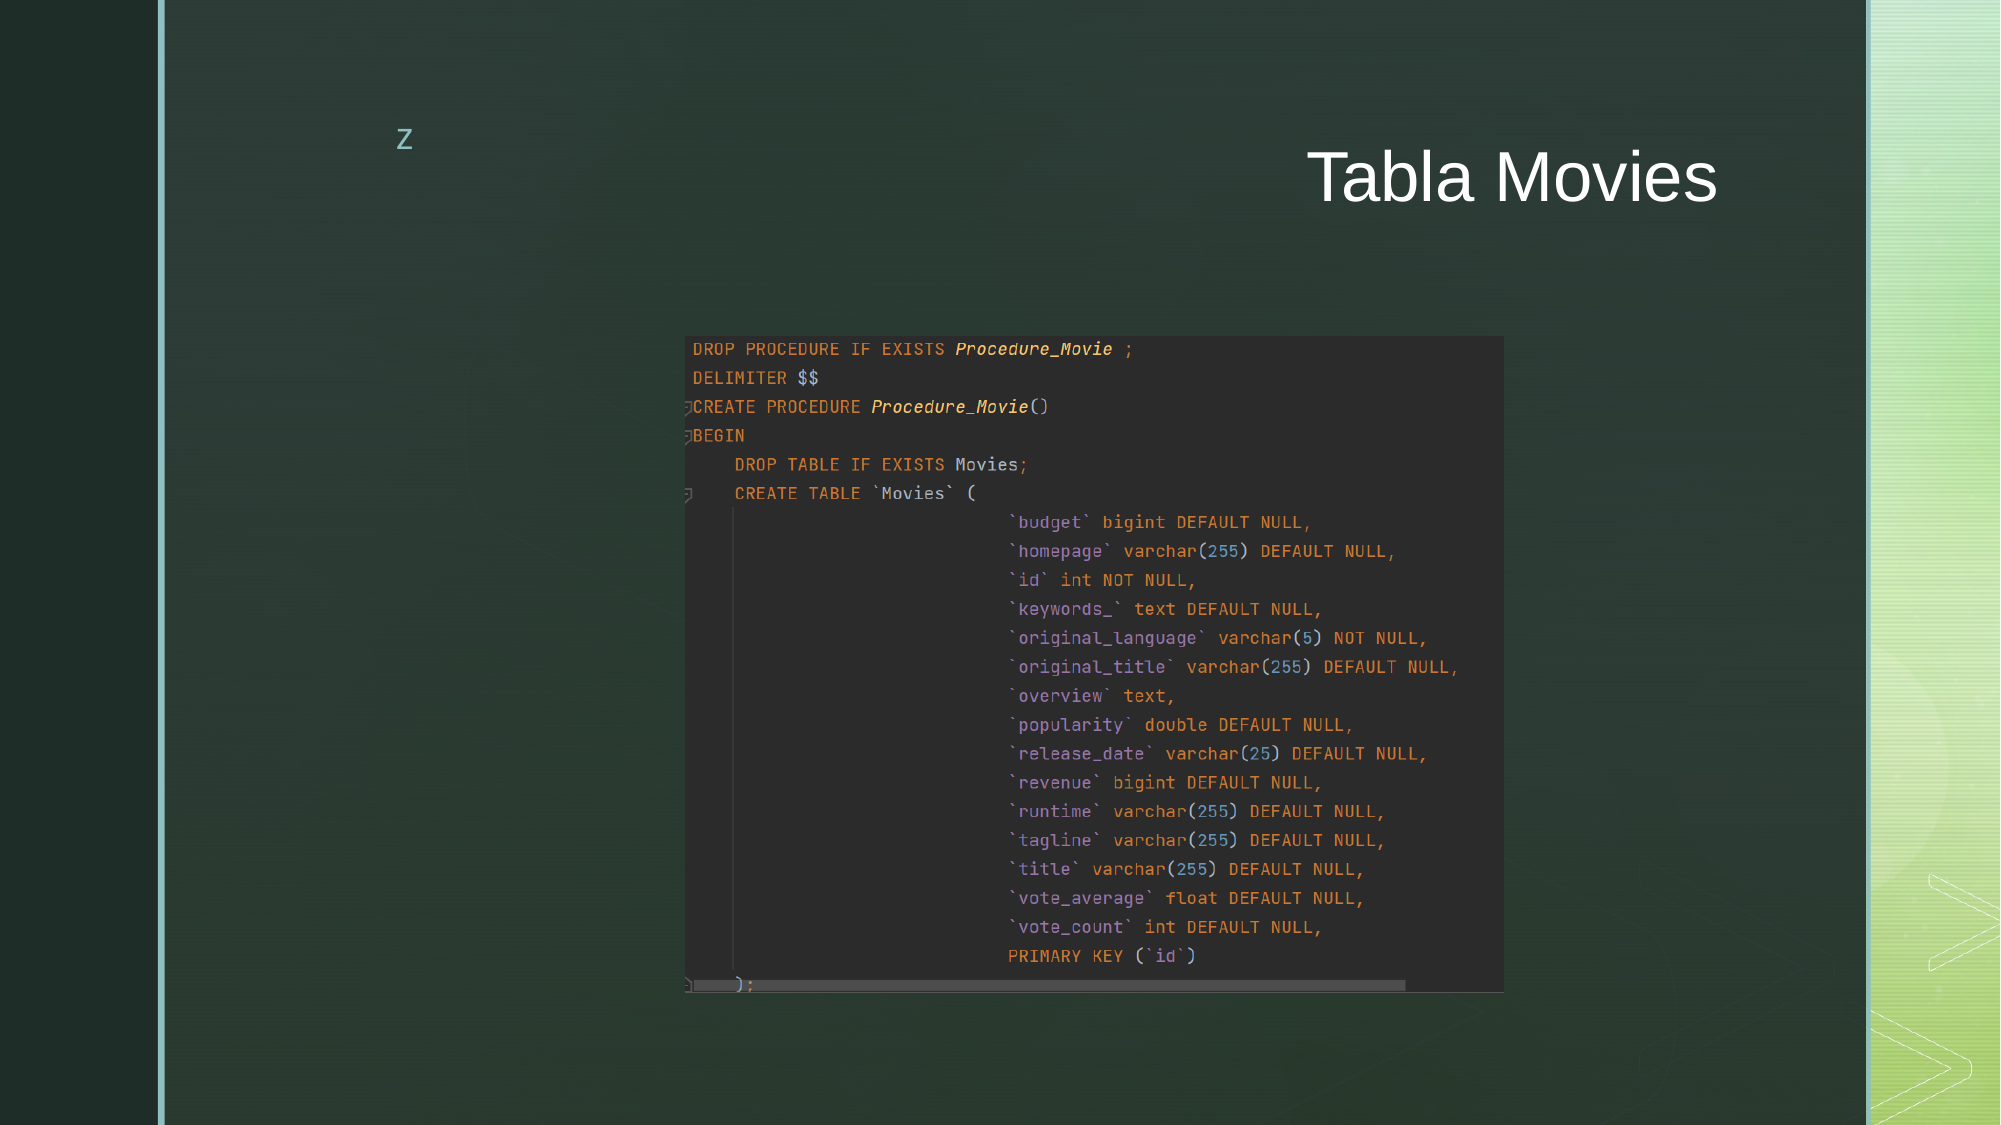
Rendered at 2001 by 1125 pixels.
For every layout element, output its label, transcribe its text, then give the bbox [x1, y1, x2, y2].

title Tabla Movies [428, 132, 1734, 310]
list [685, 336, 1504, 993]
picture [1871, 0, 2001, 1125]
